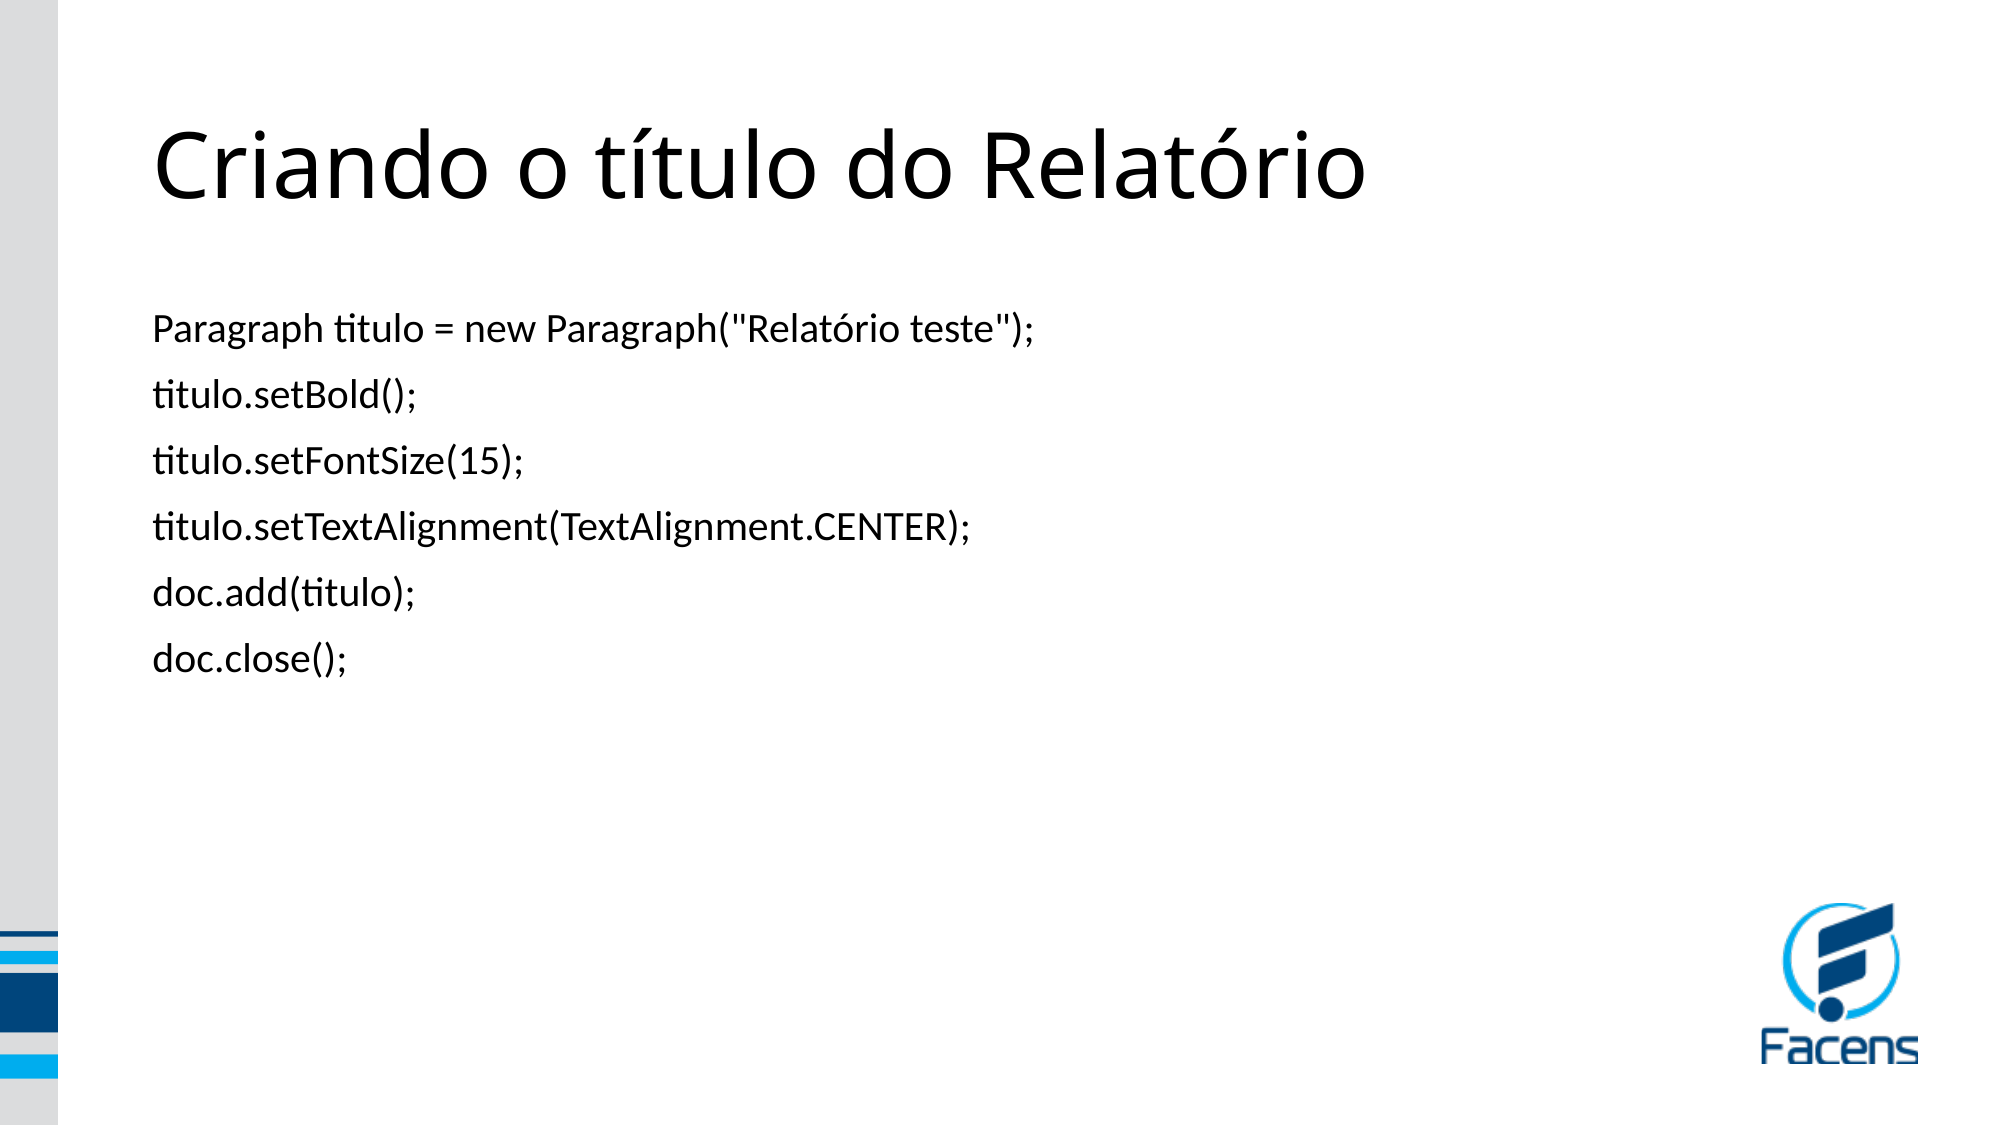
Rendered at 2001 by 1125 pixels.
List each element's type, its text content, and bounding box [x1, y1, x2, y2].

picture [0, 0, 58, 950]
picture [0, 1079, 58, 1125]
title Criando o título do Relatório [137, 59, 1863, 278]
list Paragraph titulo = new Paragraph("Relatório teste"); titulo.setBold(); titulo.setFontSize(15); titulo.setTextAlignment(TextAlignment.CENTER); doc.add(titulo); doc.close(); [137, 299, 1863, 1014]
picture [0, 965, 58, 1054]
picture [1761, 903, 1918, 1064]
